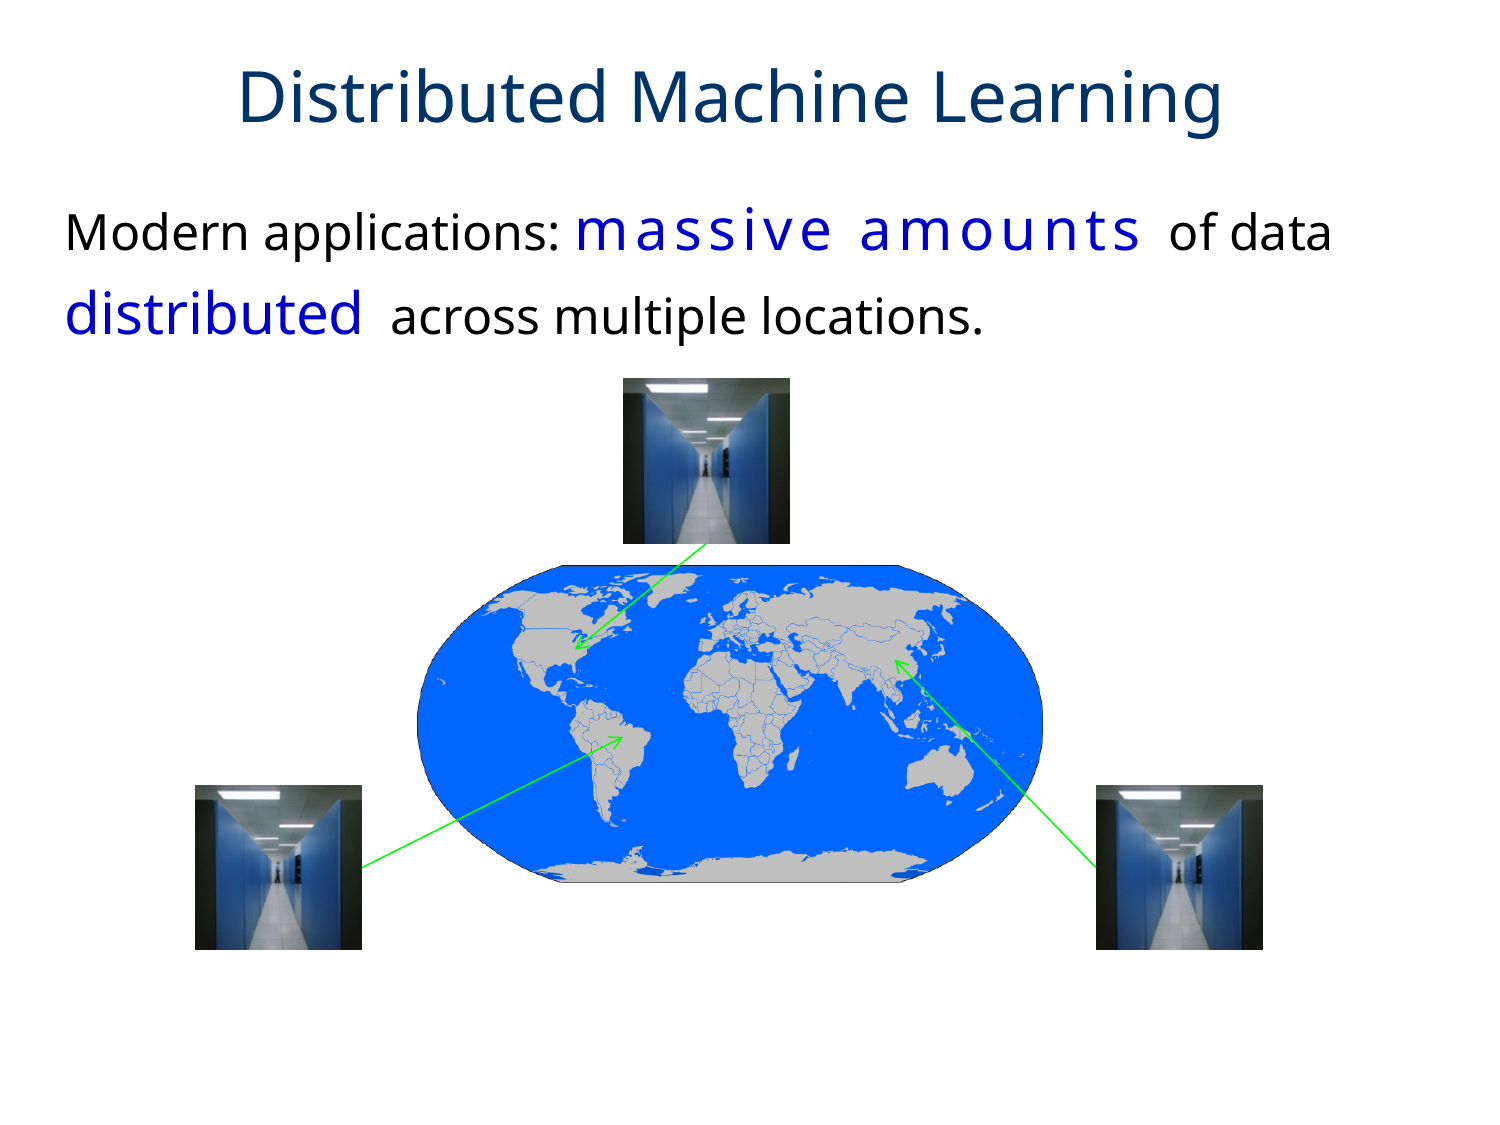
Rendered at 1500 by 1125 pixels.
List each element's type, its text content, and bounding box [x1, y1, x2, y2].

title Distributed Machine Learning [24, 37, 1438, 150]
text_box Modern applications: massive amounts of data distributed across multiple locations. [50, 174, 1425, 350]
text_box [195, 378, 1263, 951]
